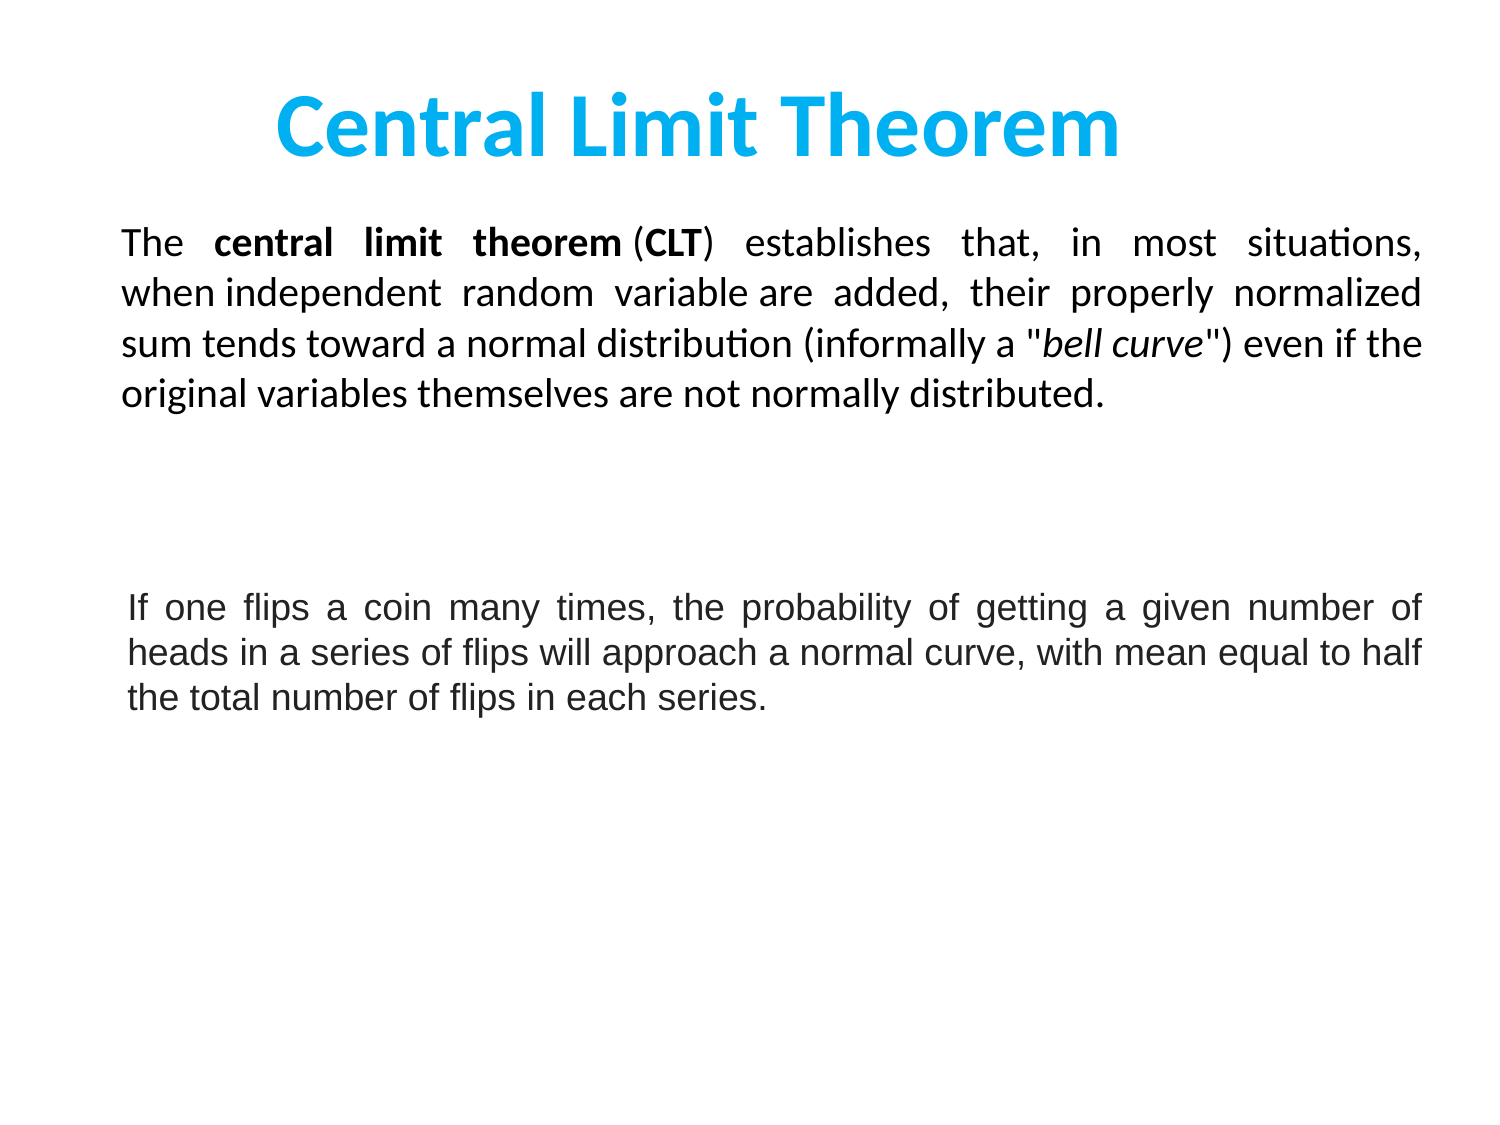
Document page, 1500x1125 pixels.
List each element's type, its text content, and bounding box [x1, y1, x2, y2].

text_box The central limit theorem (CLT) establishes that, in most situations, when independent random variable are added, their properly normalized sum tends toward a normal distribution (informally a "bell curve") even if the original variables themselves are not normally distributed. [50, 207, 1438, 423]
text_box [50, 423, 1438, 813]
text_box If one flips a coin many times, the probability of getting a given number of heads in a series of flips will approach a normal curve, with mean equal to half the total number of flips in each series. [112, 575, 1438, 725]
text_box Central Limit Theorem [62, 57, 1338, 207]
text_box [49, 202, 1325, 391]
